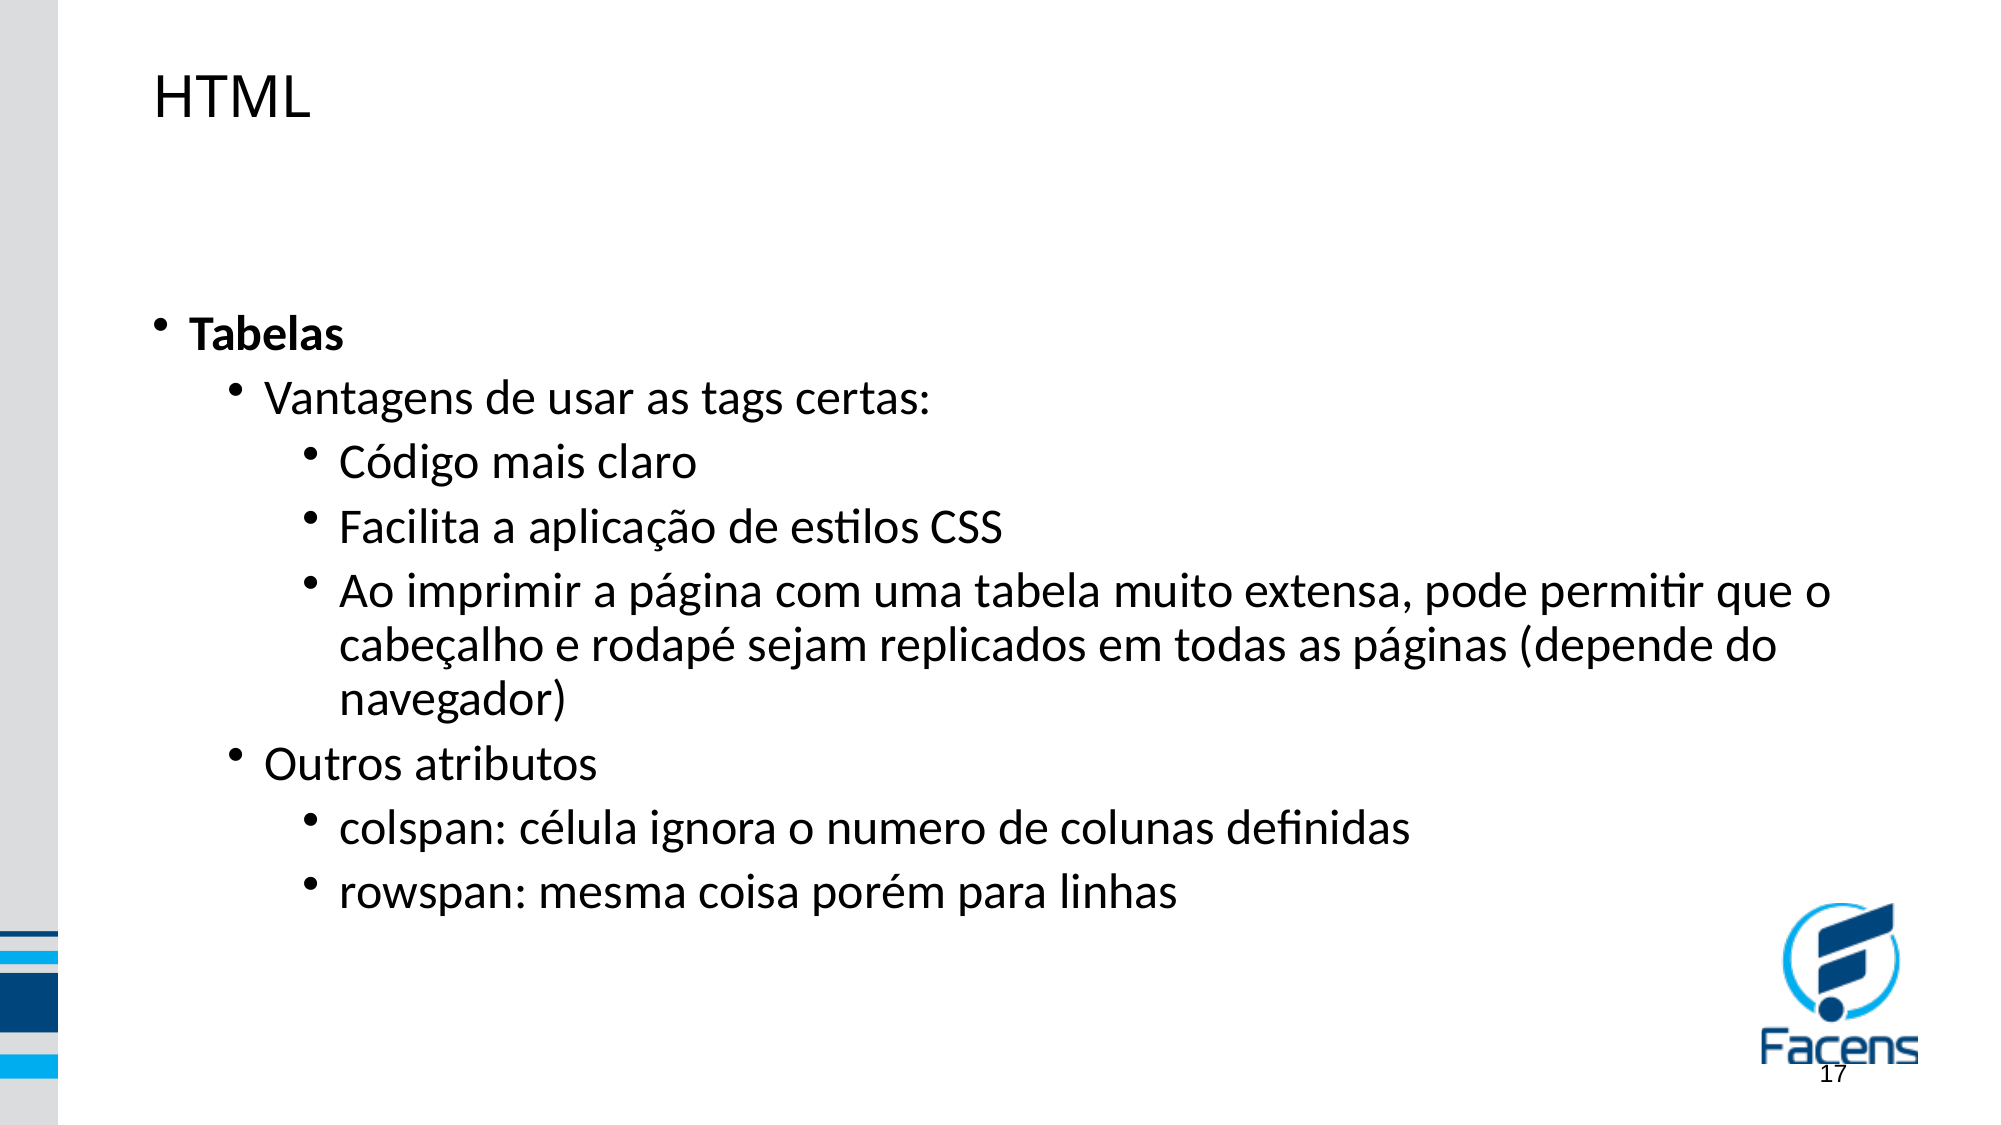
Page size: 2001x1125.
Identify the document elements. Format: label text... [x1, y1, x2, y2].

title HTML [137, 59, 1863, 278]
picture [1761, 903, 1918, 1064]
picture [0, 0, 58, 950]
picture [0, 1079, 58, 1125]
picture [0, 965, 58, 1054]
slide_number 17 [1412, 1042, 1863, 1103]
list Tabelas Vantagens de usar as tags certas: Código mais claro Facilita a aplicação de estilos CSS Ao imprimir a página com uma tabela muito extensa, pode permitir que o cabeçalho e rodapé sejam replicados em todas as páginas (depende do navegador) Outros atributos colspan: célula ignora o numero de colunas definidas rowspan: mesma coisa porém para linhas [137, 299, 1863, 1014]
